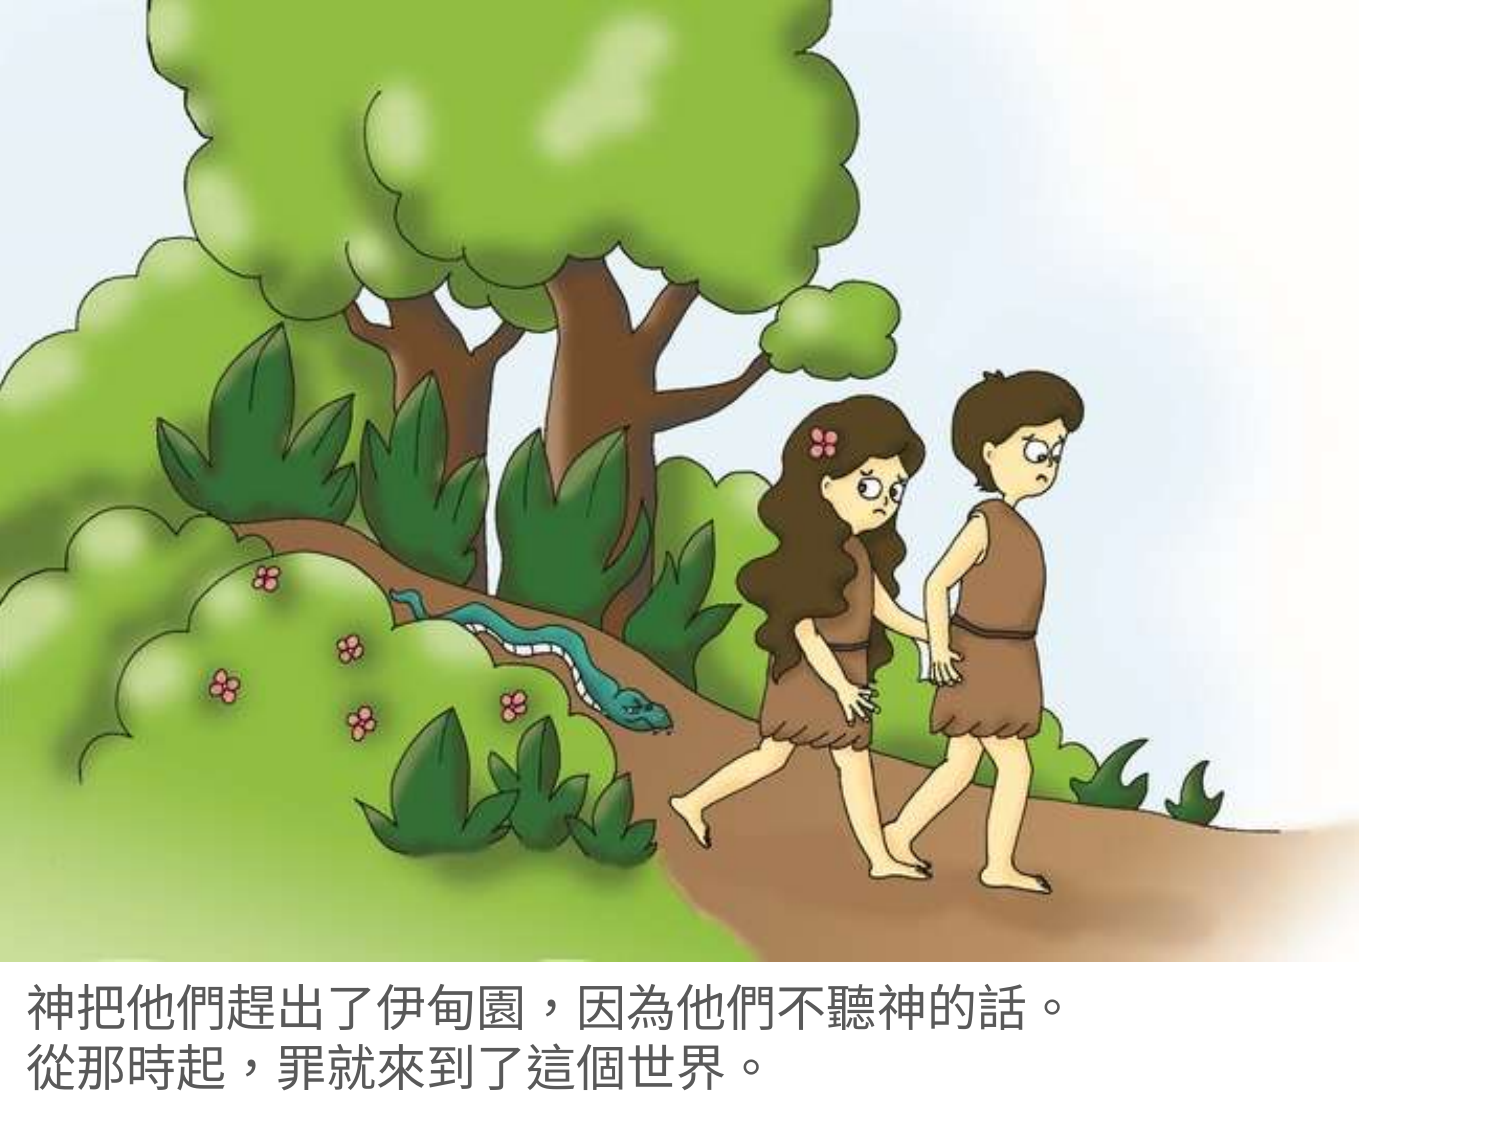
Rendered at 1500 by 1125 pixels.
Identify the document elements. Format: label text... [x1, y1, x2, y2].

text_box 神把他們趕出了伊甸園，因為他們不聽神的話。 從那時起，罪就來到了這個世界。 [11, 969, 1498, 1105]
picture [0, 0, 1359, 962]
